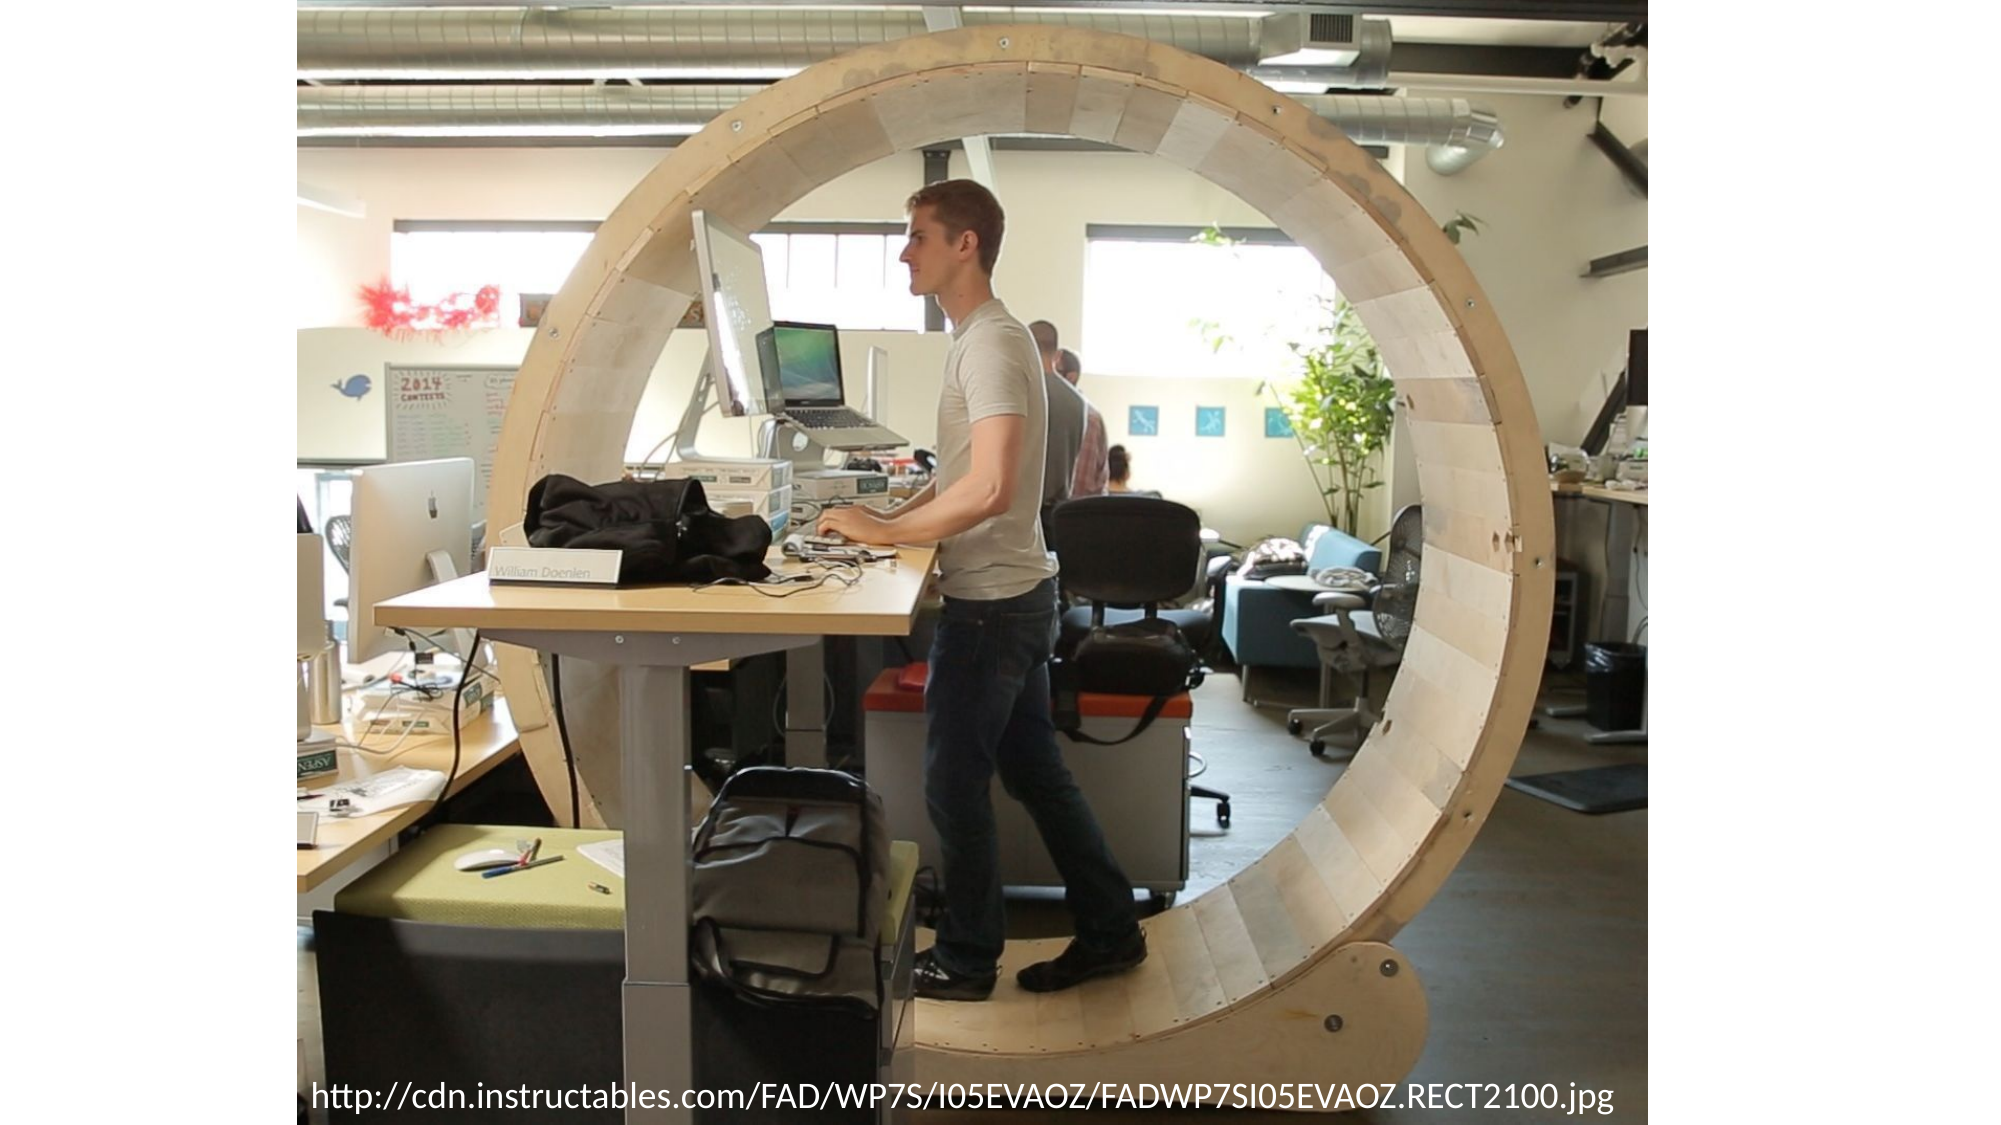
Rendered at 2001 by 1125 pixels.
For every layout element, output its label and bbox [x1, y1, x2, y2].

picture [297, 0, 1648, 1125]
